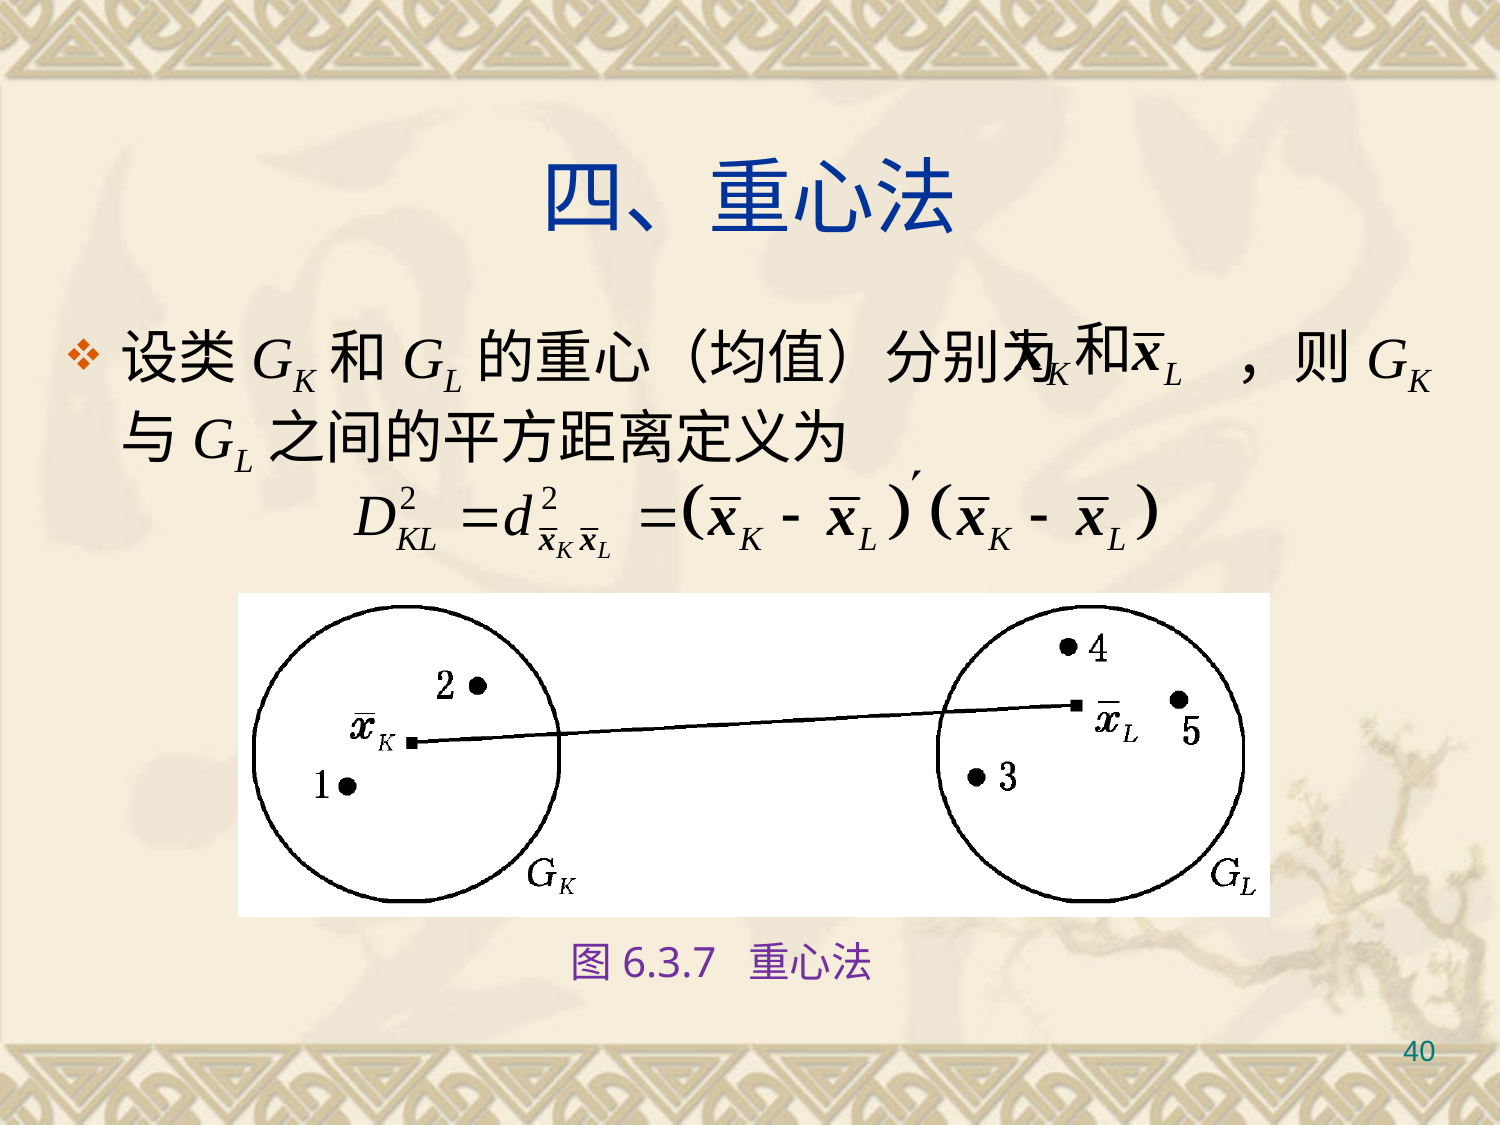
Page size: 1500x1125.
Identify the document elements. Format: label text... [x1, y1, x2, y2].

title 四、重心法 [49, 99, 1451, 288]
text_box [1007, 320, 1188, 392]
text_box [349, 455, 1158, 565]
picture [0, 0, 1500, 1125]
slide_number 40 [1074, 1024, 1451, 1103]
list 设类GK和GL的重心（均值）分别为 ，则GK与GL之间的平方距离定义为 [49, 312, 1451, 1001]
text_box 图6.3.7 重心法 [555, 928, 889, 994]
